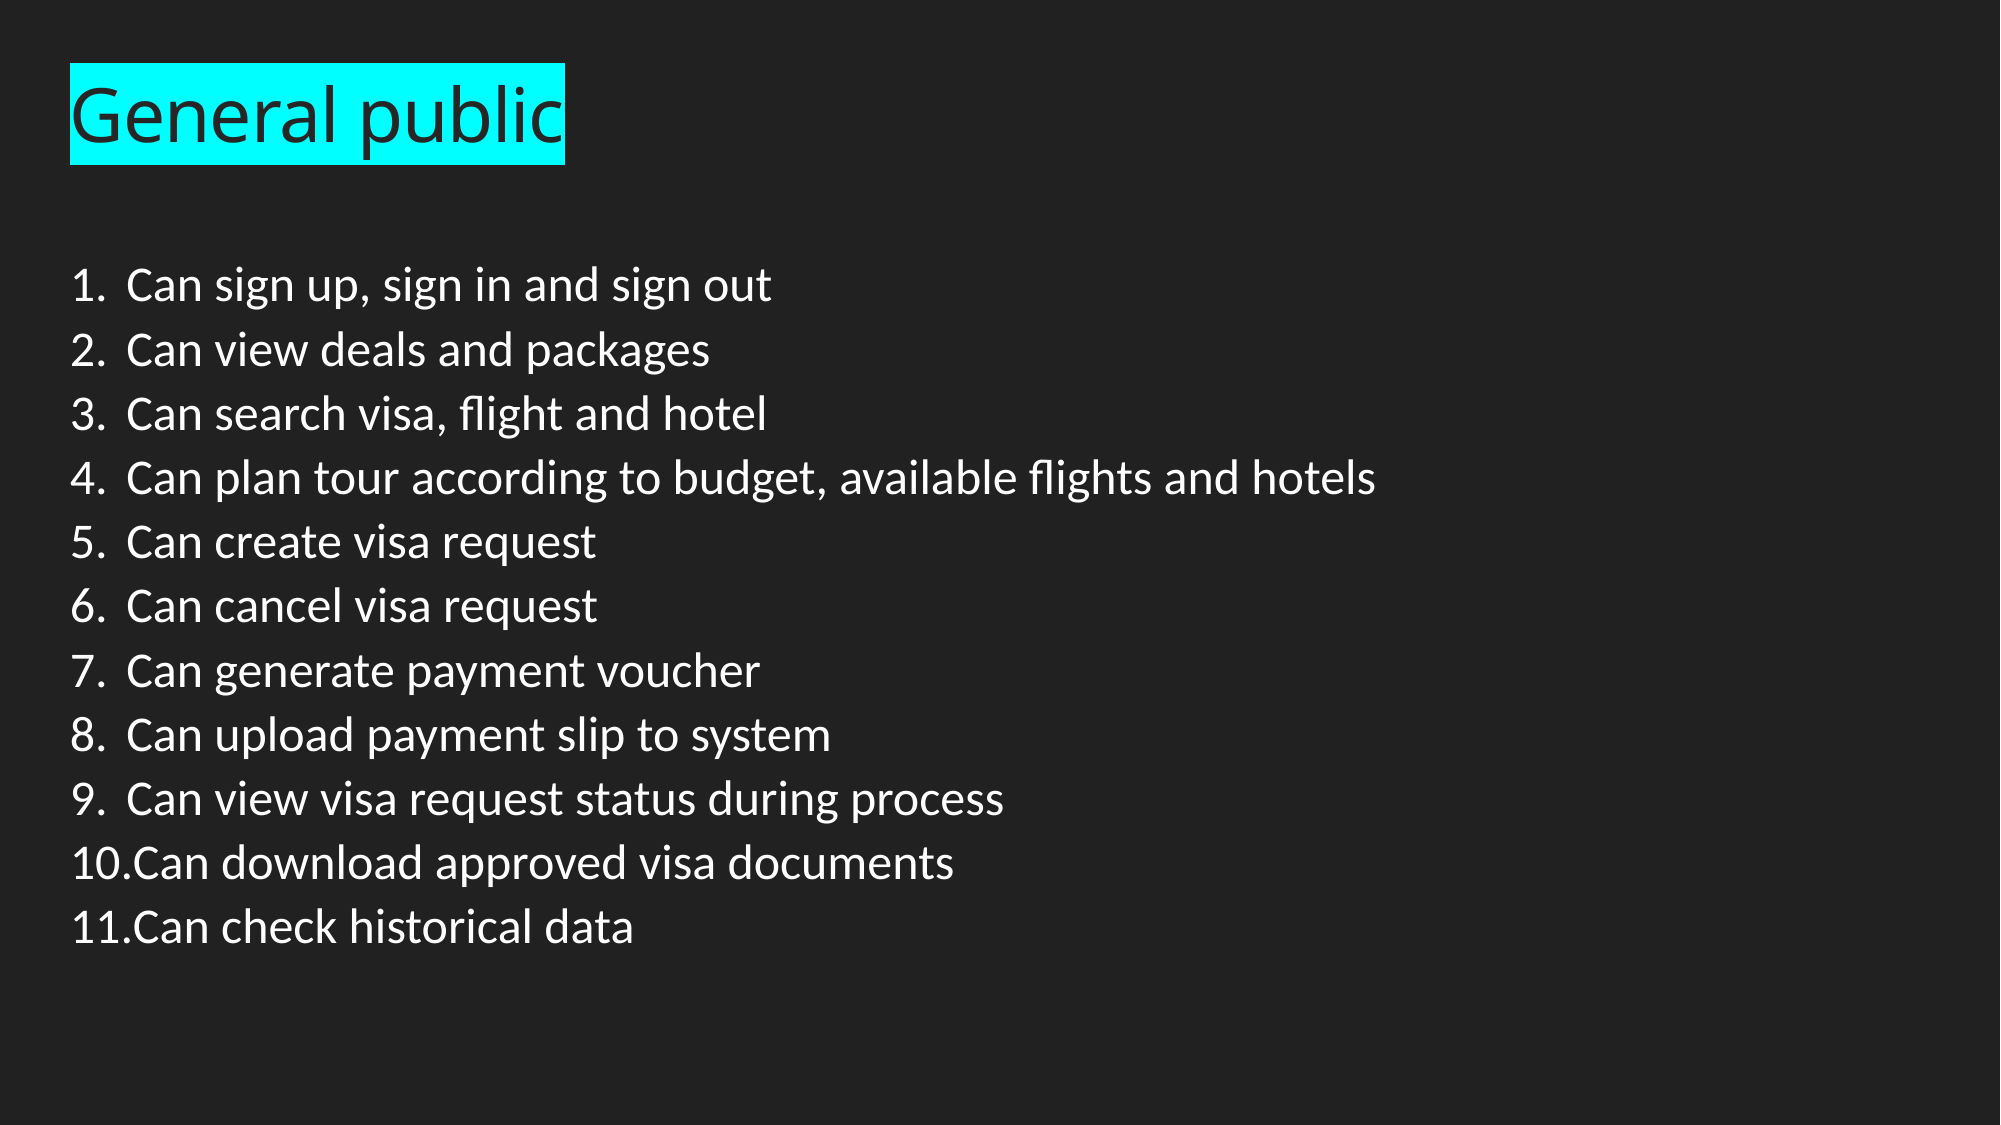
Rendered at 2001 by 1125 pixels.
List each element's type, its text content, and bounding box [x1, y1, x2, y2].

text_box General public Can sign up, sign in and sign out Can view deals and packages Can search visa, flight and hotel Can plan tour according to budget, available flights and hotels Can create visa request Can cancel visa request Can generate payment voucher Can upload payment slip to system Can view visa request status during process Can download approved visa documents Can check historical data [55, 60, 1914, 1124]
